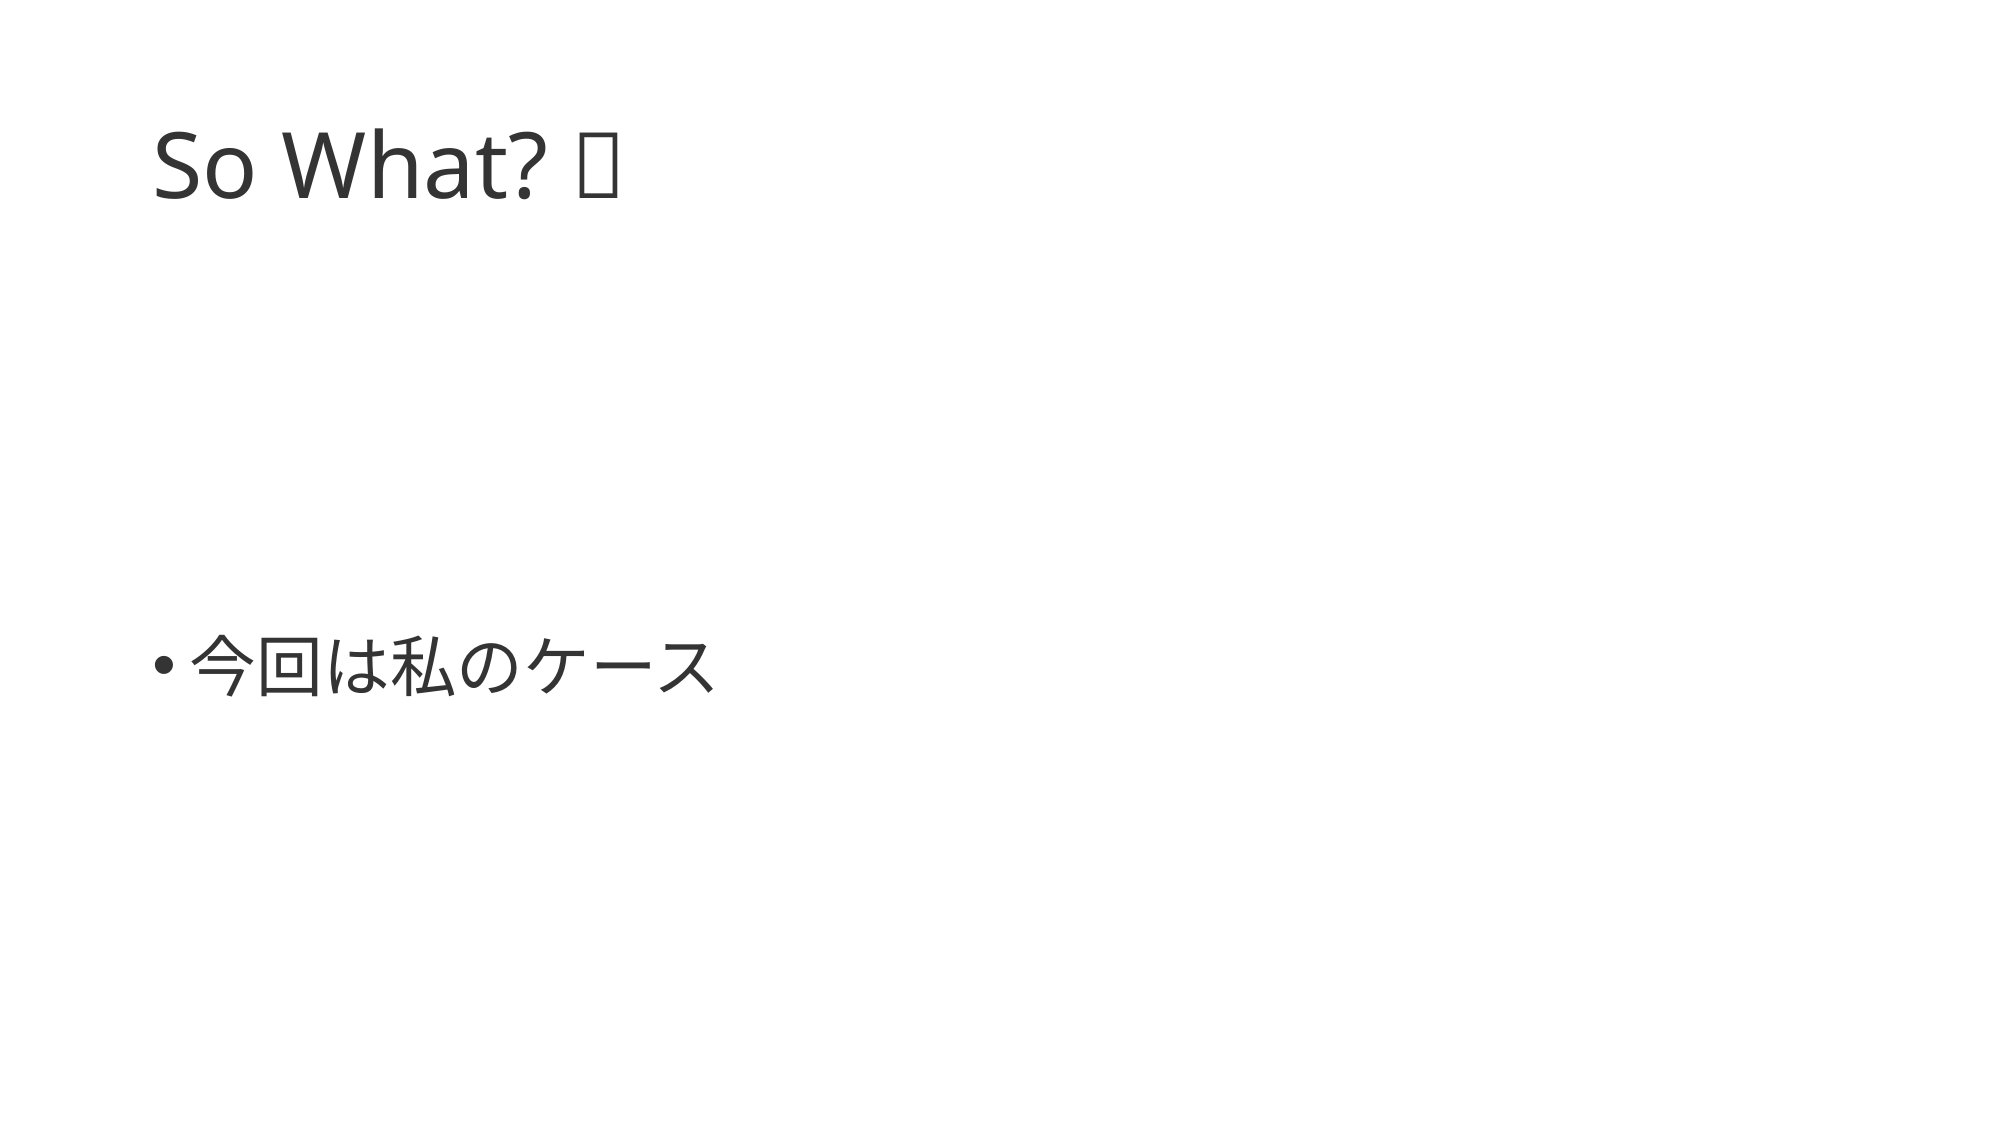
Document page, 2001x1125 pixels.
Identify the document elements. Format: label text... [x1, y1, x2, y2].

list 今回は私のケース [137, 299, 1863, 1014]
title So What? 🙁 [137, 59, 1863, 278]
